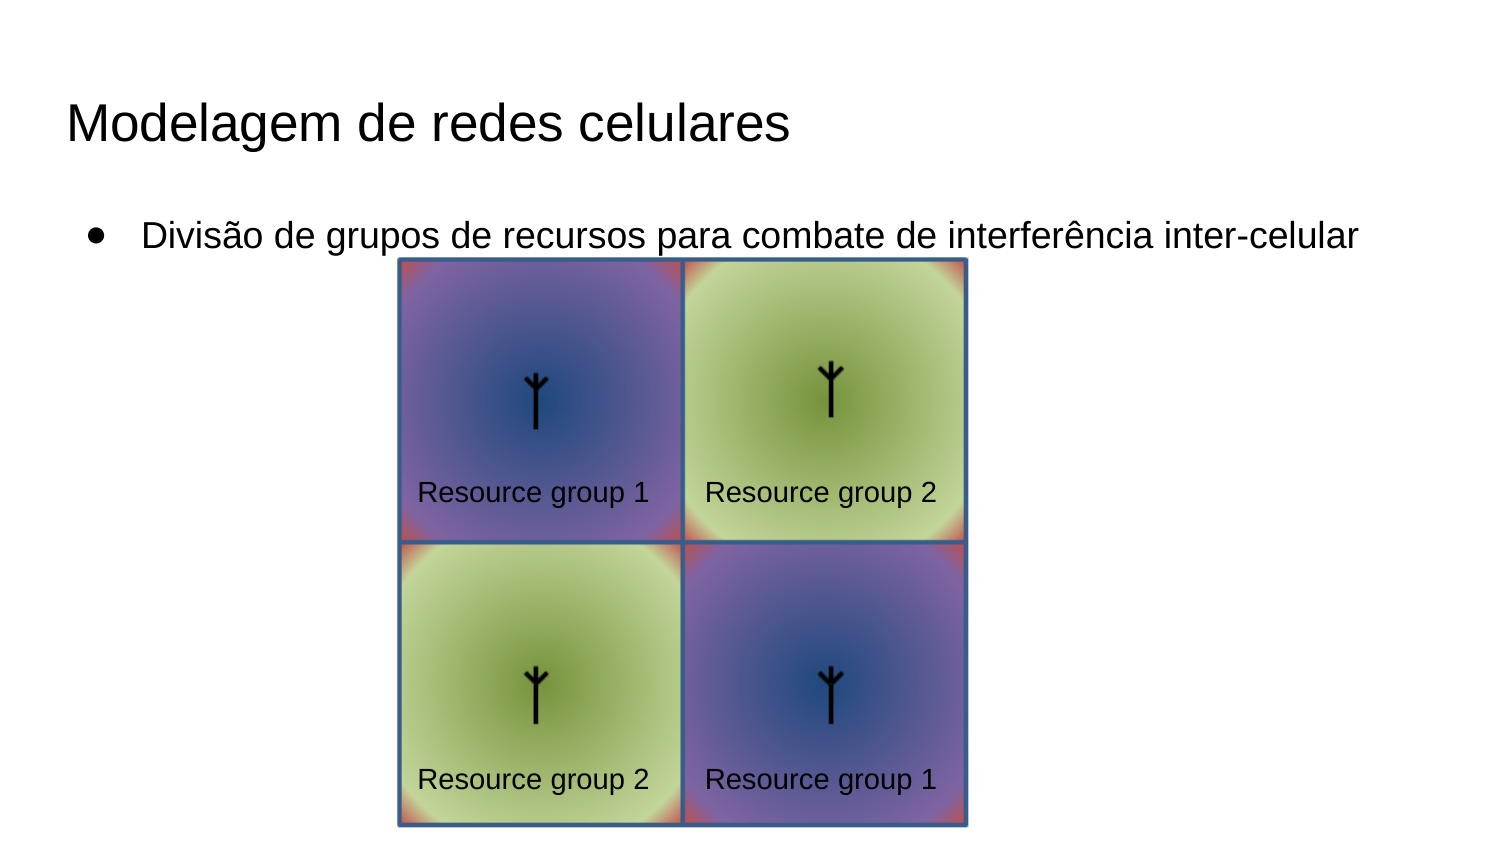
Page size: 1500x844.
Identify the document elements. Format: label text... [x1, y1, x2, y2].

list Divisão de grupos de recursos para combate de interferência inter-celular [51, 189, 1449, 750]
title Modelagem de redes celulares [51, 72, 1449, 167]
picture [396, 255, 970, 830]
